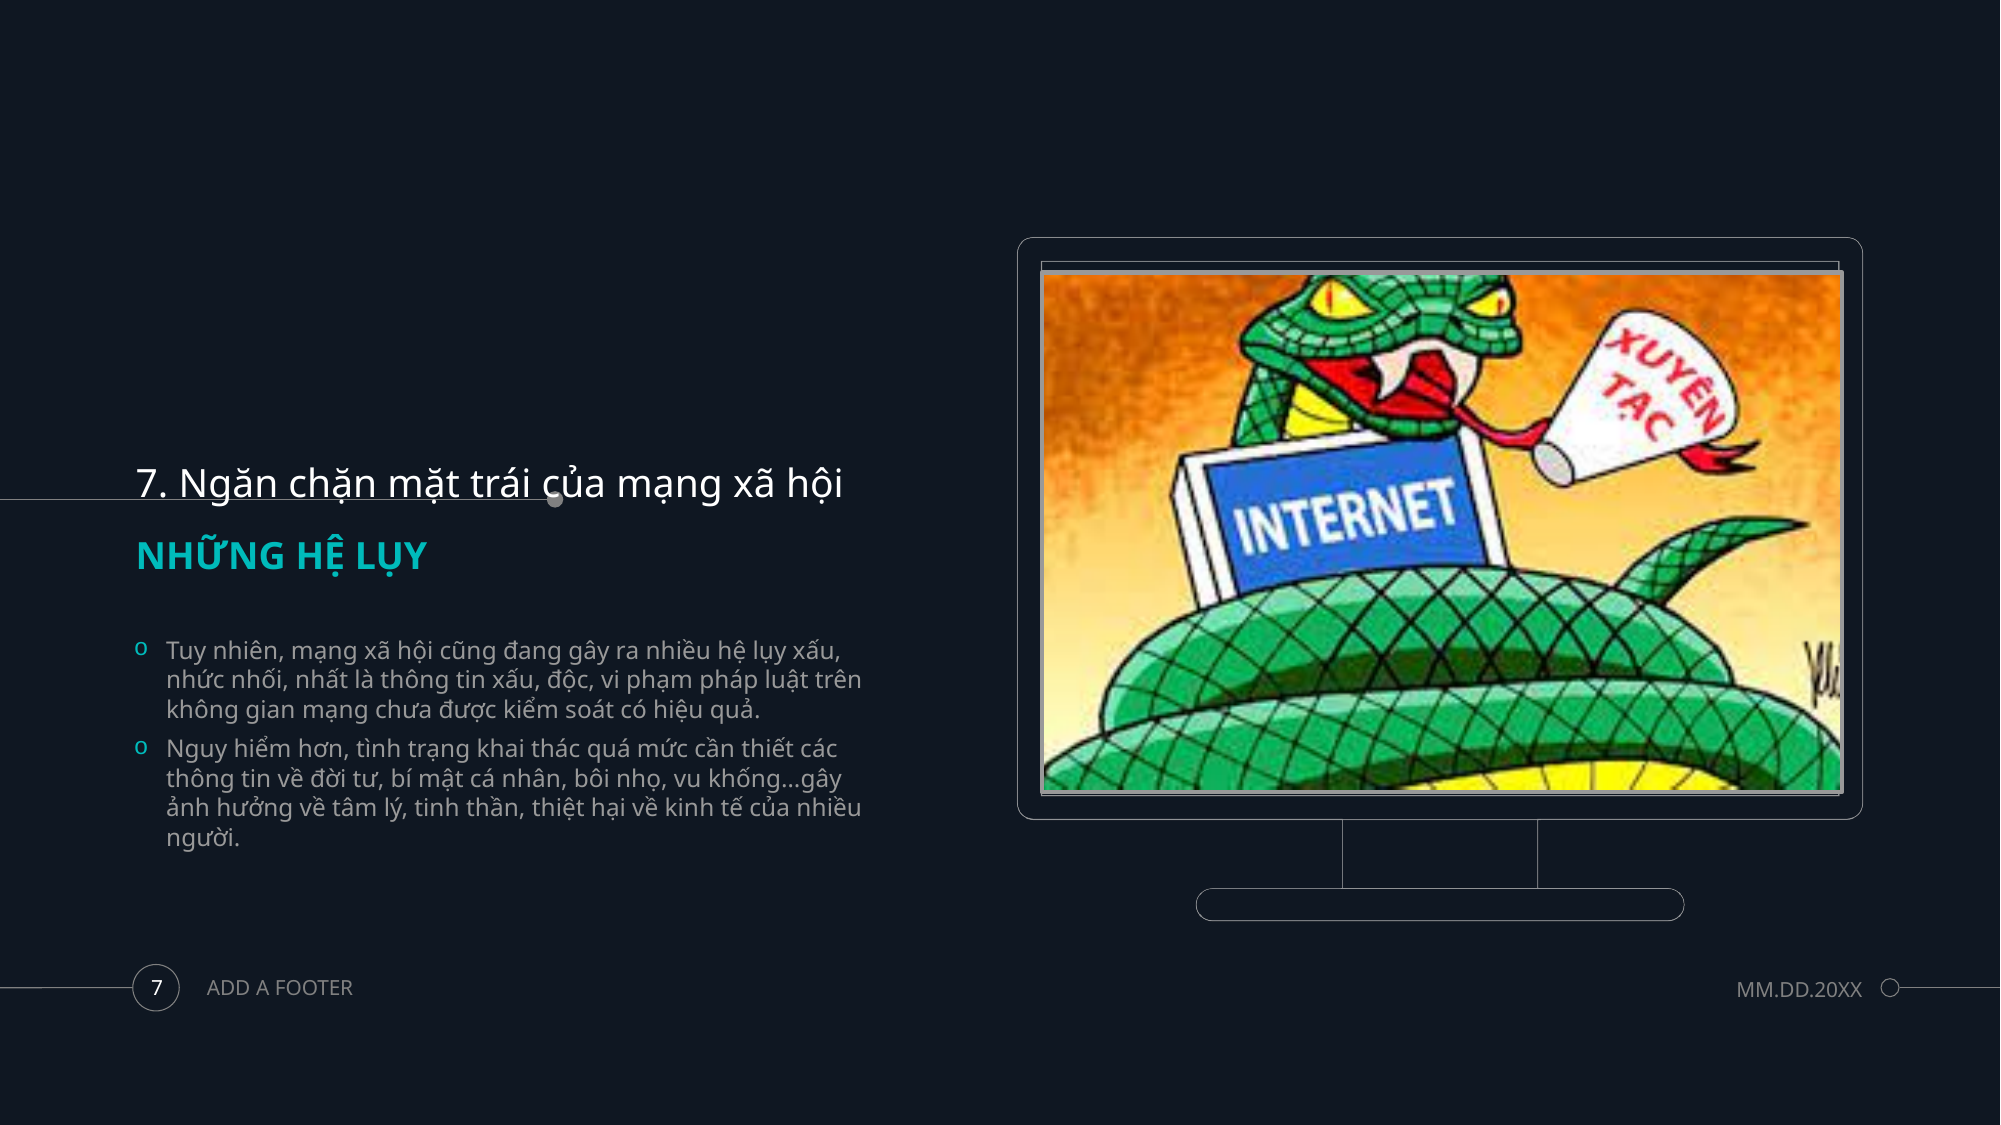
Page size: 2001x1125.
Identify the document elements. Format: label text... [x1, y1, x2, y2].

slide_number 7 [127, 964, 186, 1014]
title 7. Ngăn chặn mặt trái của mạng xã hội [135, 420, 868, 553]
picture [1015, 235, 1865, 923]
list Tuy nhiên, mạng xã hội cũng đang gây ra nhiều hệ lụy xấu, nhức nhối, nhất là thông tin xấu, độc, vi phạm pháp luật trên không gian mạng chưa được kiểm soát có hiệu quả. Nguy hiểm hơn, tình trạng khai thác quá mức cần thiết các thông tin về đời tư, bí mật cá nhân, bôi nhọ, vu khống…gây ảnh hưởng về tâm lý, tinh thần, thiệt hại về kinh tế của nhiều người. [133, 634, 865, 853]
footer ADD A FOOTER [191, 964, 671, 1014]
list NHỮNG HỆ LỤY [135, 532, 865, 626]
slide_number MM.DD.20XX [1643, 964, 1863, 1014]
